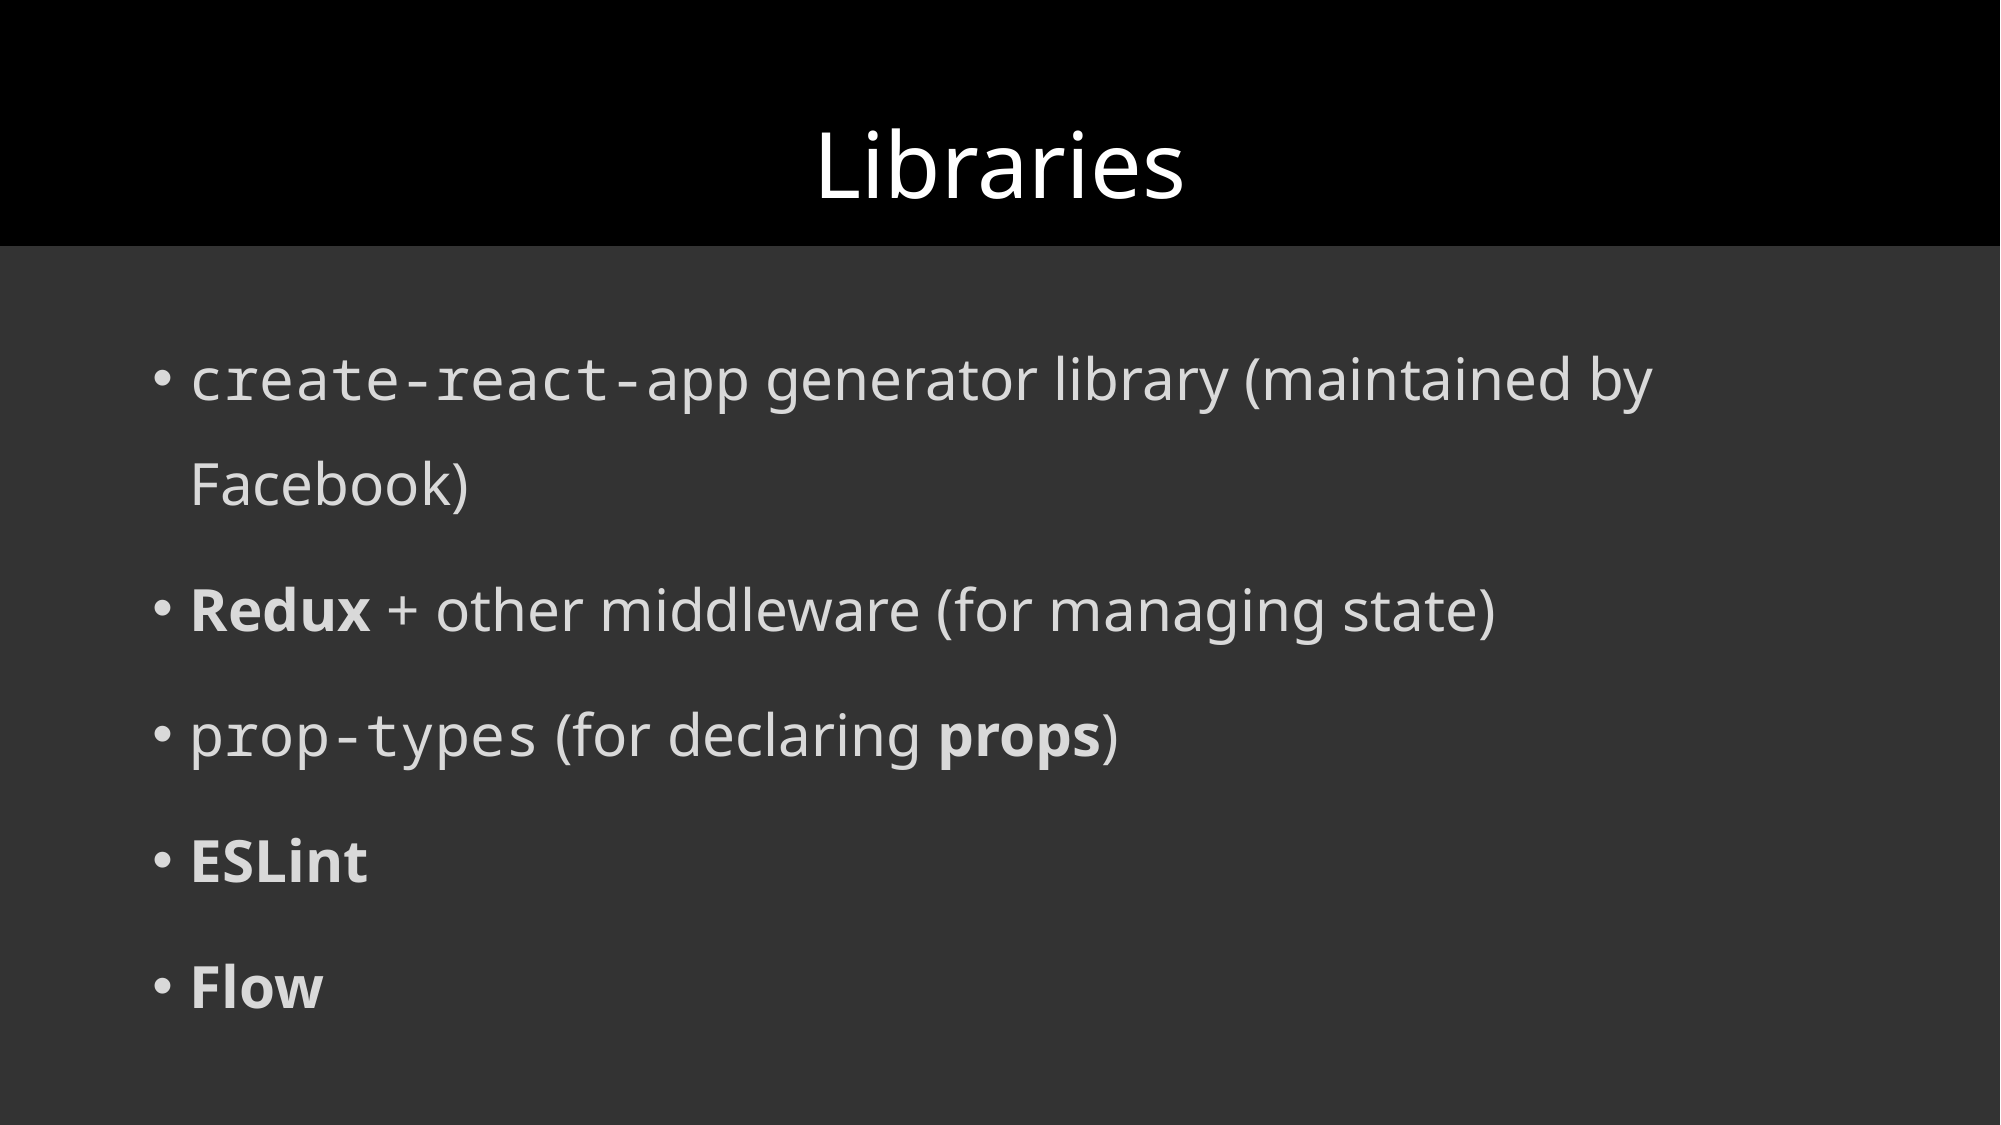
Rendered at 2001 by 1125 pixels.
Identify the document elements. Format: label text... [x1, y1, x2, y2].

list create-react-app generator library (maintained by Facebook) Redux + other middleware (for managing state) prop-types (for declaring props) ESLint Flow [137, 299, 1863, 1014]
title Libraries [137, 59, 1863, 278]
